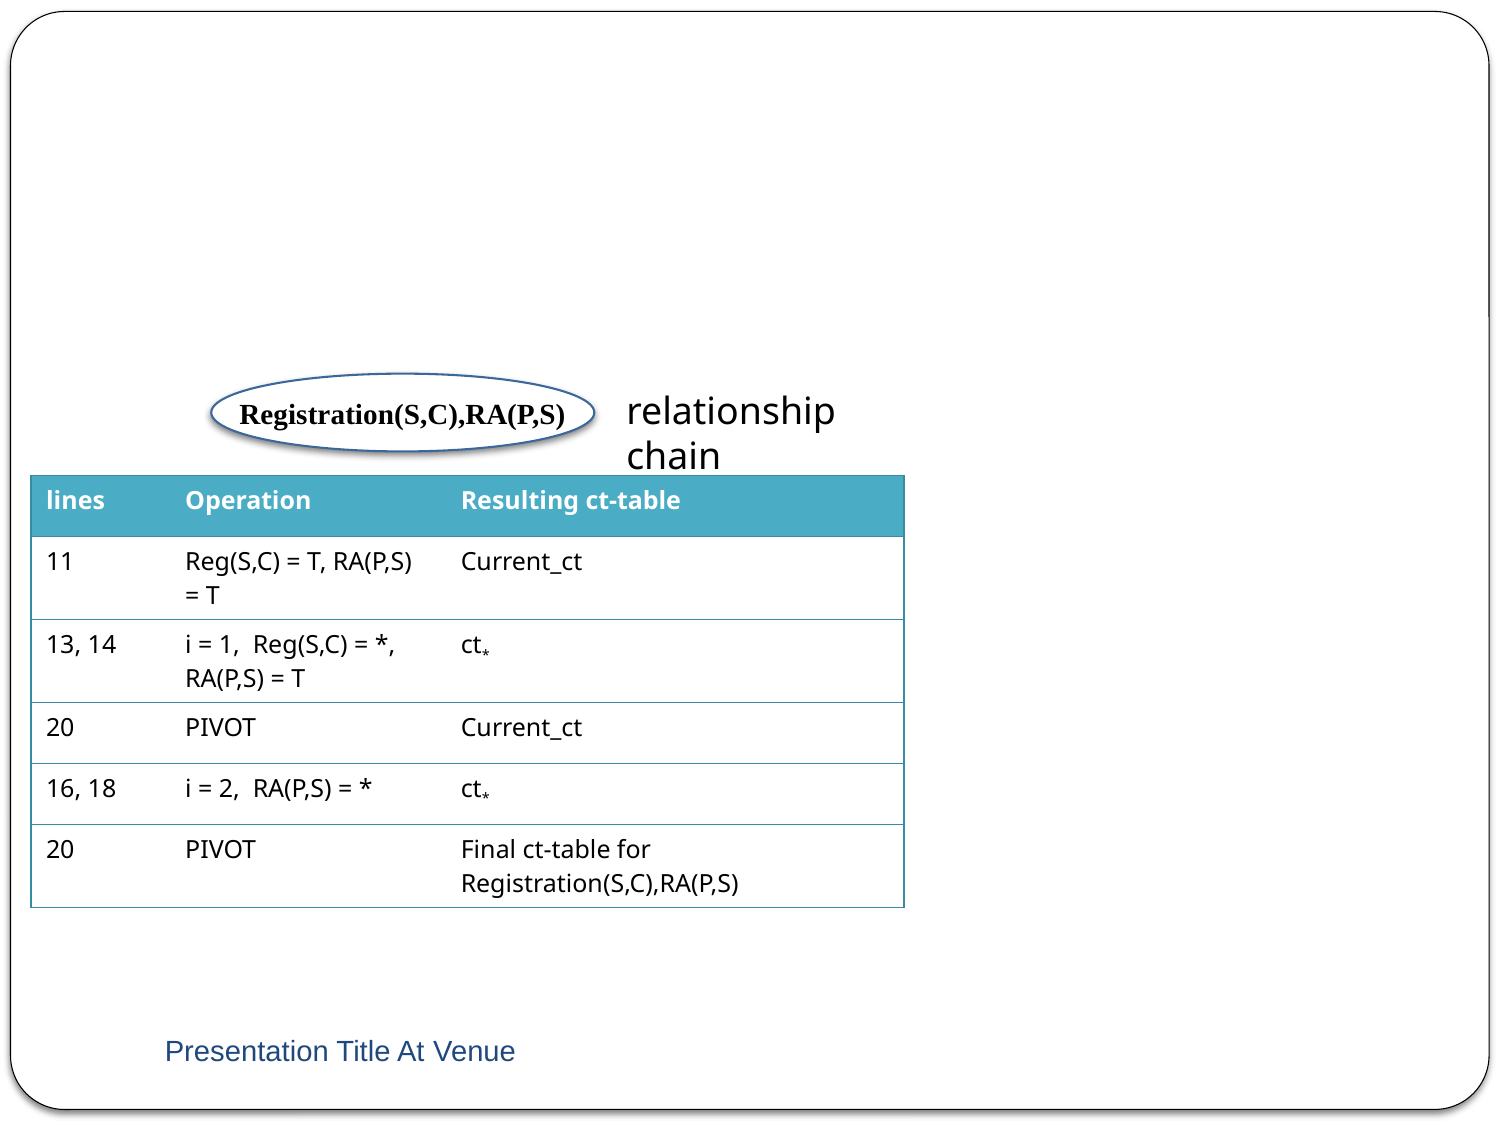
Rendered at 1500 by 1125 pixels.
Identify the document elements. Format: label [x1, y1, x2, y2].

table_cell [32, 620, 903, 702]
footer [150, 1012, 800, 1088]
table_header [32, 476, 903, 536]
text_box [210, 372, 596, 453]
table_cell [32, 764, 903, 824]
table_cell [32, 825, 903, 907]
text_box [611, 379, 904, 485]
table_cell [32, 703, 903, 763]
table_cell [32, 537, 903, 619]
